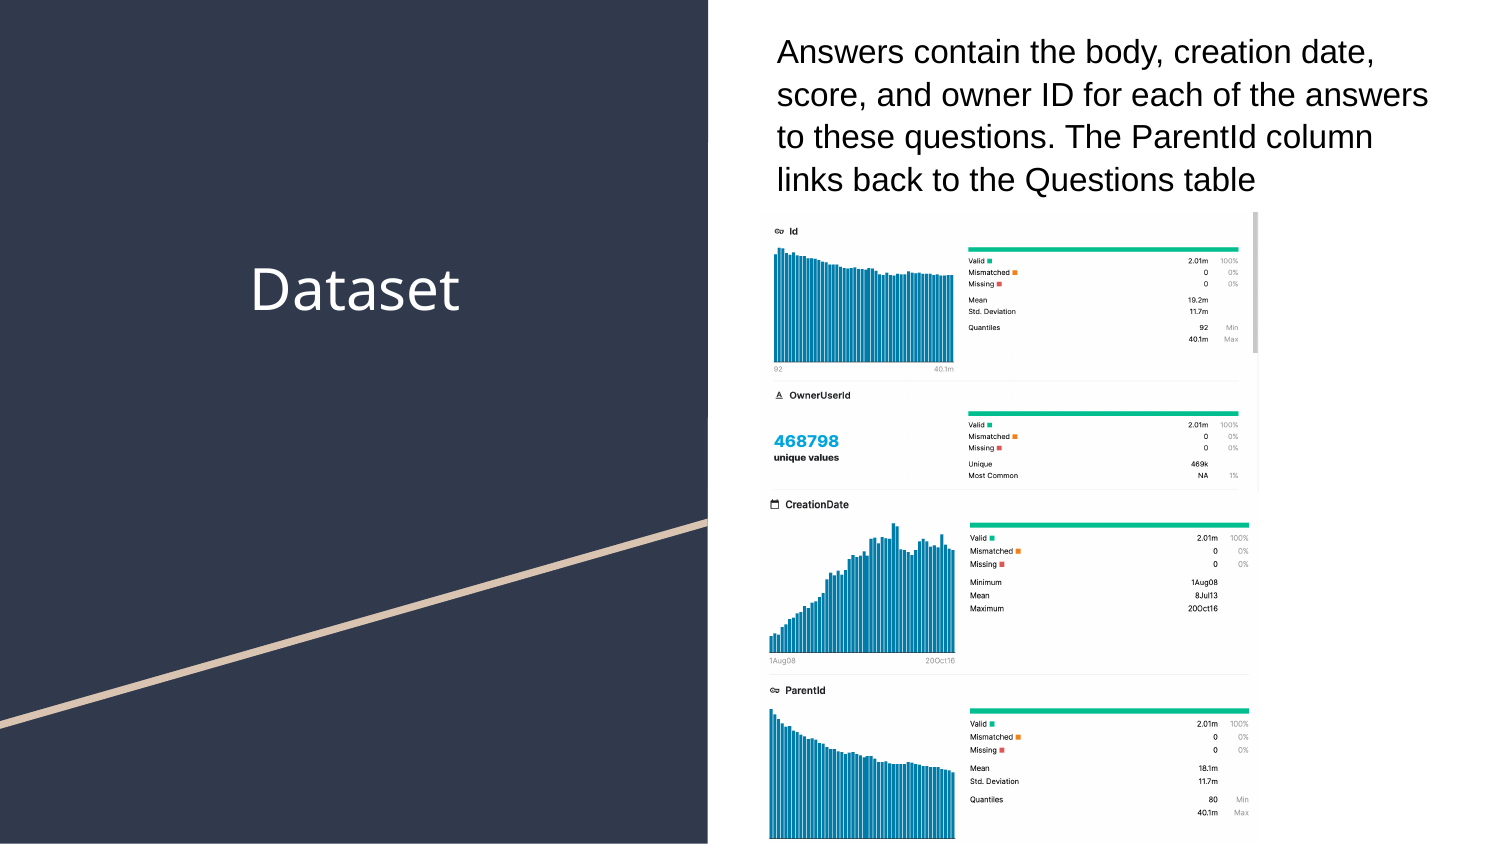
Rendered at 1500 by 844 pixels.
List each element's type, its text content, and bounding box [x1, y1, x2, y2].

title Dataset [51, 82, 660, 494]
picture [761, 212, 1261, 842]
list Answers contain the body, creation date, score, and owner ID for each of the answers to these questions. The ParentId column links back to the Questions table [761, 13, 1446, 686]
